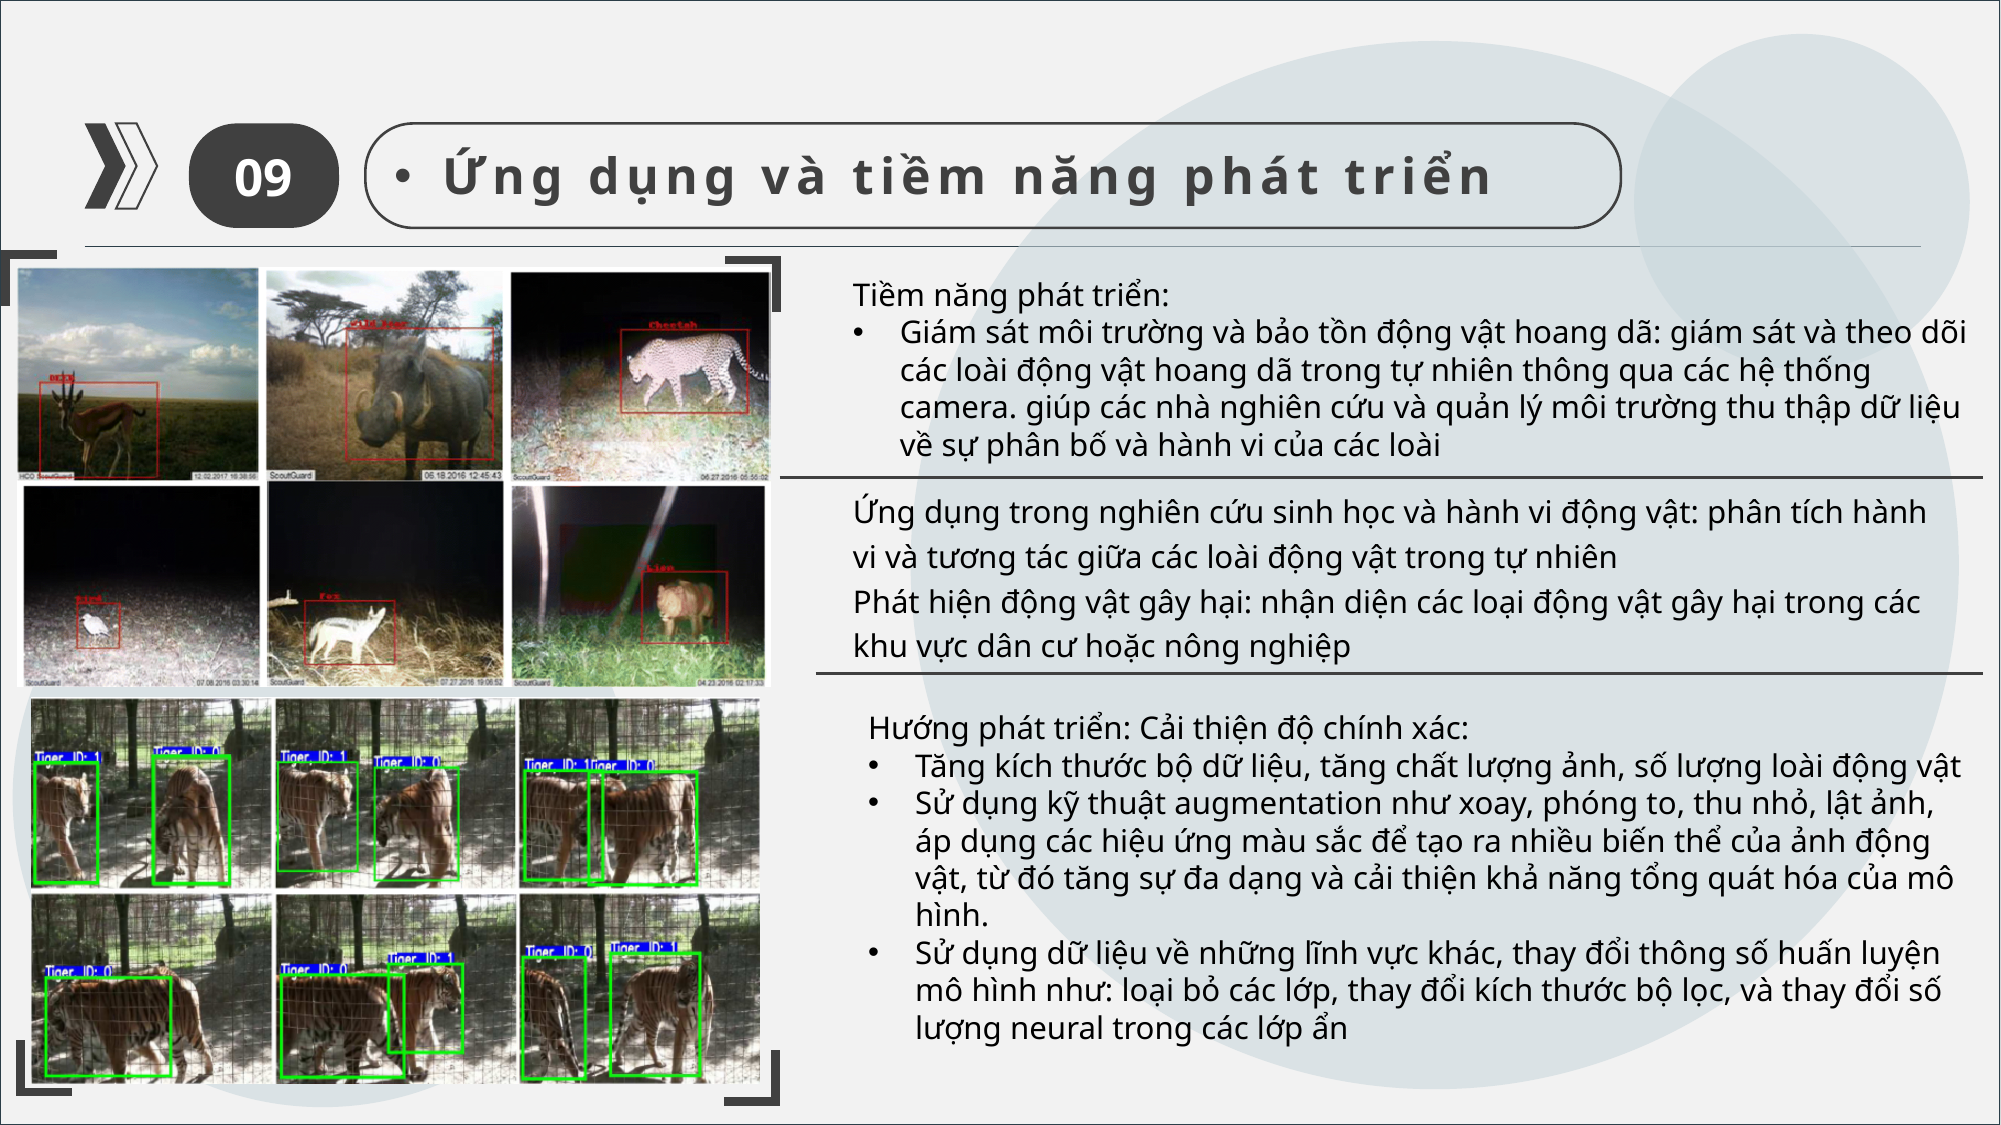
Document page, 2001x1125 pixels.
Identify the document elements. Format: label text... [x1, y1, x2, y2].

text_box [725, 256, 781, 312]
text_box Ứng dụng trong nghiên cứu sinh học và hành vi động vật: phân tích hành vi và tương tác giữa các loài động vật trong tự nhiên Phát hiện động vật gây hại: nhận diện các loại động vật gây hại trong các khu vực dân cư hoặc nông nghiệp [838, 478, 1963, 533]
text_box [1, 250, 57, 306]
text_box Tiềm năng phát triển: Giám sát môi trường và bảo tồn động vật hoang dã: giám sát và theo dõi các loài động vật hoang dã trong tự nhiên thông qua các hệ thống camera. giúp các nhà nghiên cứu và quản lý môi trường thu thập dữ liệu về sự phân bố và hành vi của các loài [838, 267, 1994, 470]
picture [30, 697, 760, 1084]
text_box Hướng phát triển: Cải thiện độ chính xác: Tăng kích thước bộ dữ liệu, tăng chất lượng ảnh, số lượng loài động vật Sử dụng kỹ thuật augmentation như xoay, phóng to, thu nhỏ, lật ảnh, áp dụng các hiệu ứng màu sắc để tạo ra nhiều biến thể của ảnh động vật, từ đó tăng sự đa dạng và cải thiện khả năng tổng quát hóa của mô hình. Sử dụng dữ liệu về những lĩnh vực khác, thay đổi thông số huấn luyện mô hình như: loại bỏ các lớp, thay đổi kích thước bộ lọc, và thay đổi số lượng neural trong các lớp ẩn [853, 701, 1979, 757]
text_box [84, 123, 158, 209]
text_box [724, 1050, 780, 1106]
text_box Ứng dụng và tiềm năng phát triển [364, 122, 1622, 229]
text_box [16, 1040, 72, 1096]
picture [17, 267, 771, 687]
text_box 09 [187, 122, 341, 229]
